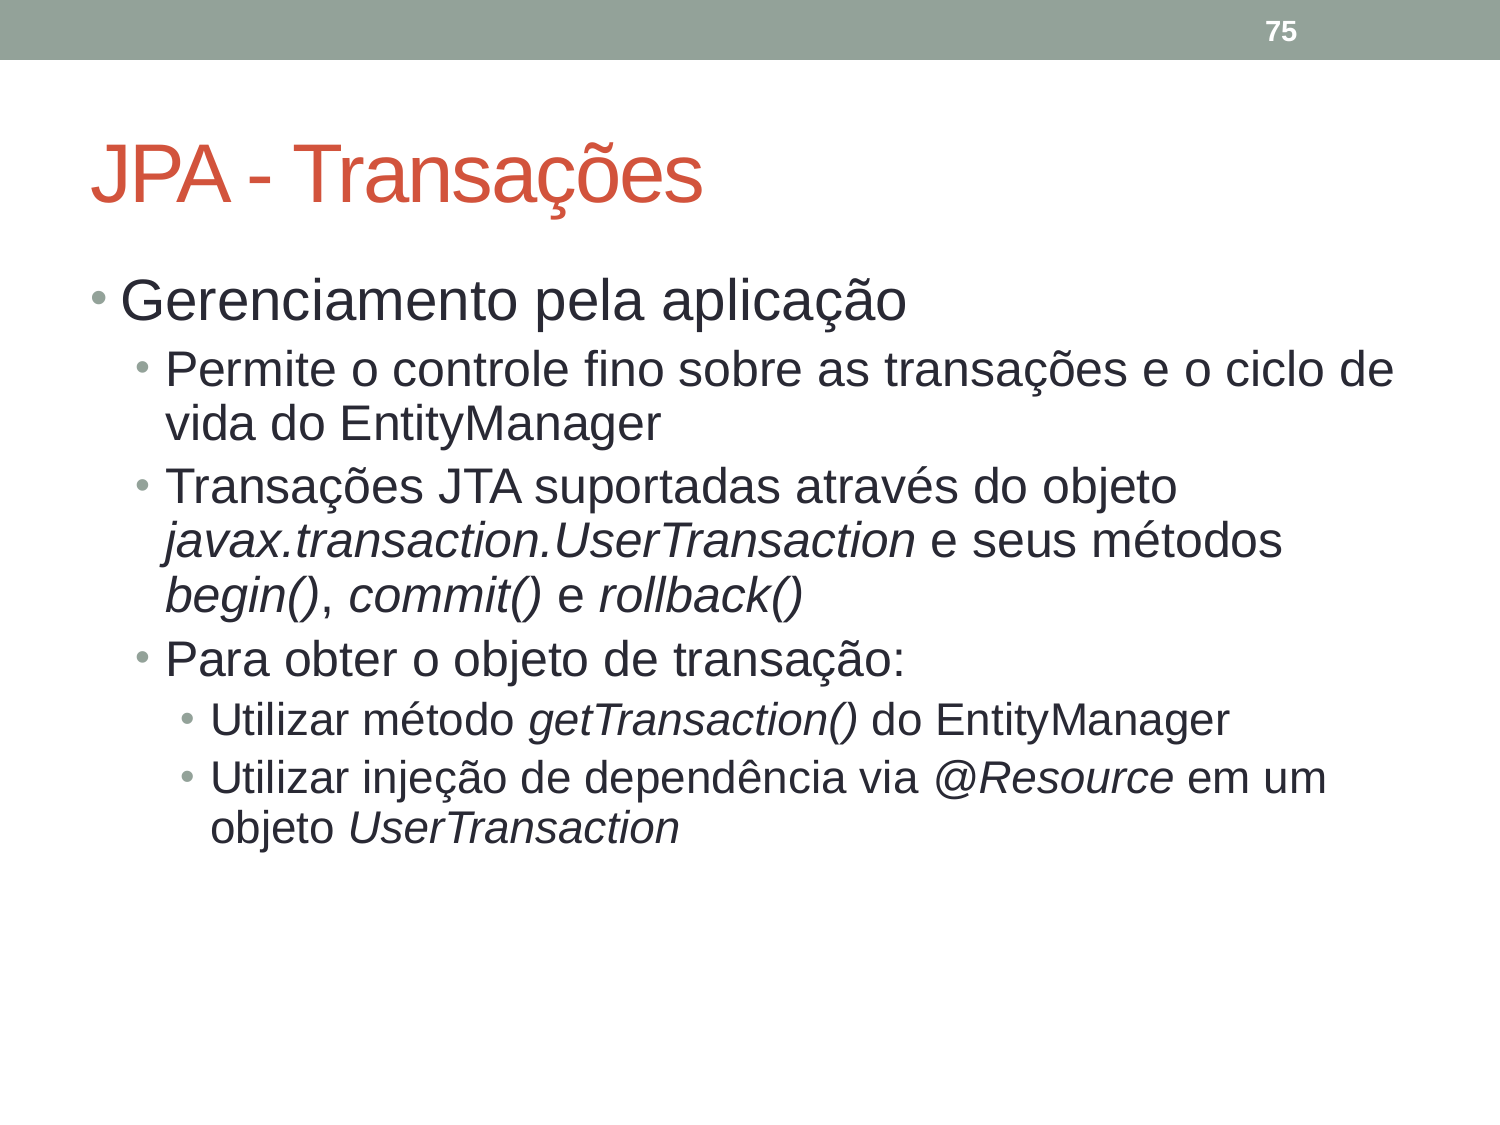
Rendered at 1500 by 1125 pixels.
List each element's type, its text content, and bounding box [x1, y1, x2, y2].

title JPA - Transações [75, 87, 1425, 250]
list Gerenciamento pela aplicação Permite o controle fino sobre as transações e o ciclo de vida do EntityManager Transações JTA suportadas através do objeto javax.transaction.UserTransaction e seus métodos begin(), commit() e rollback() Para obter o objeto de transação: Utilizar método getTransaction() do EntityManager Utilizar injeção de dependência via @Resource em um objeto UserTransaction [75, 262, 1425, 1063]
slide_number 75 [1250, 3, 1425, 57]
